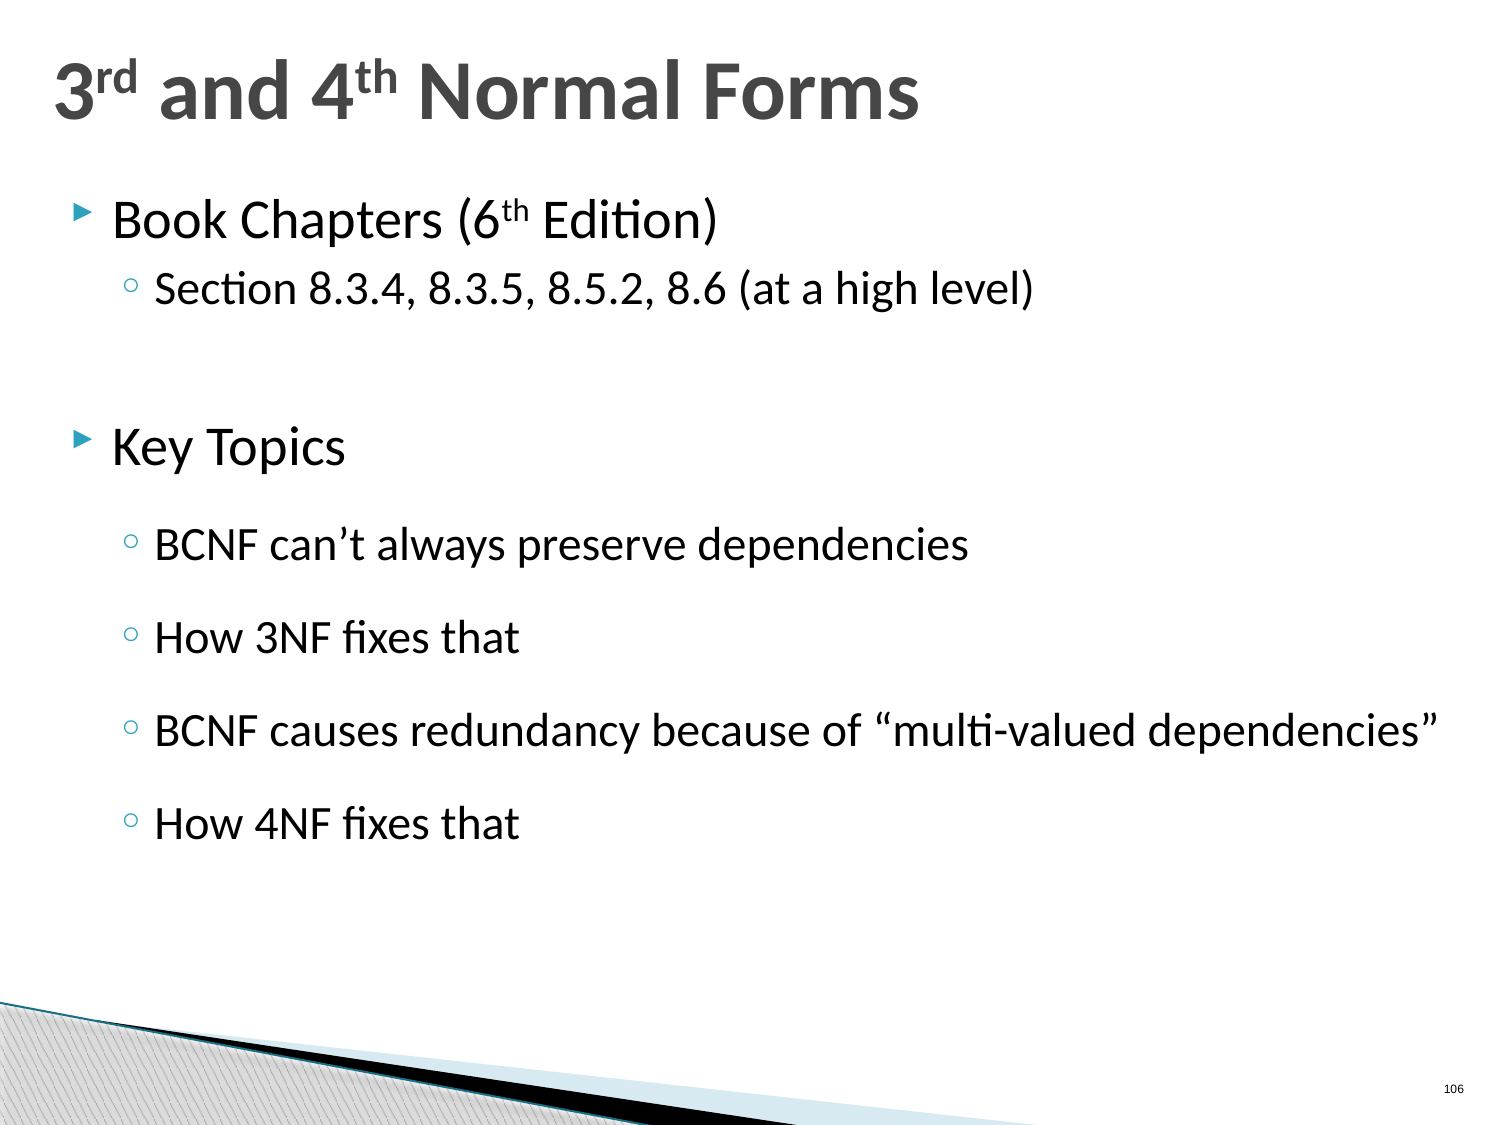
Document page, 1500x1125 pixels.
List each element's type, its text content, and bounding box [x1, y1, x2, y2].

list Book Chapters (6th Edition) Section 8.3.4, 8.3.5, 8.5.2, 8.6 (at a high level) Key Topics BCNF can’t always preserve dependencies How 3NF fixes that BCNF causes redundancy because of “multi-valued dependencies” How 4NF fixes that [37, 174, 1476, 1013]
title 3rd and 4th Normal Forms [37, 24, 1425, 145]
slide_number 106 [1418, 1051, 1479, 1112]
